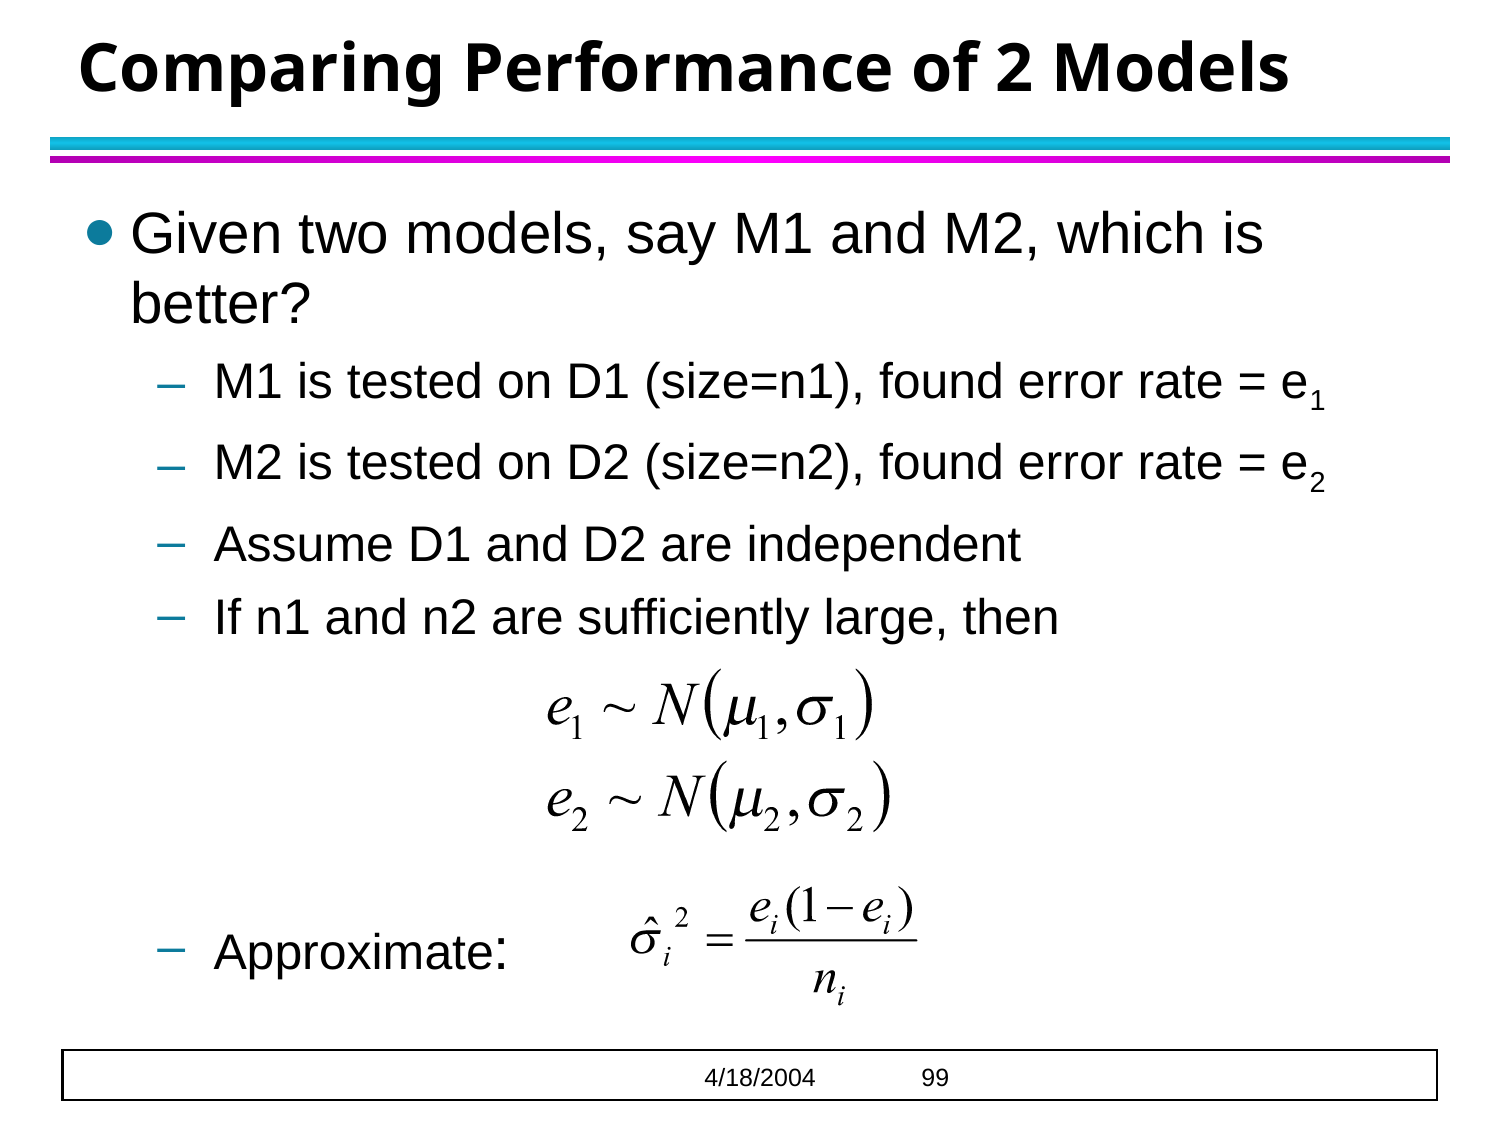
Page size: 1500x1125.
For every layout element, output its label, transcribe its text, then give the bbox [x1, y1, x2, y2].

list Given two models, say M1 and M2, which is better? M1 is tested on D1 (size=n1), found error rate = e1 M2 is tested on D2 (size=n2), found error rate = e2 Assume D1 and D2 are independent If n1 and n2 are sufficiently large, then Approximate: [67, 187, 1432, 1038]
picture [622, 873, 926, 1017]
title Comparing Performance of 2 Models [62, 24, 1421, 113]
picture [537, 662, 901, 845]
